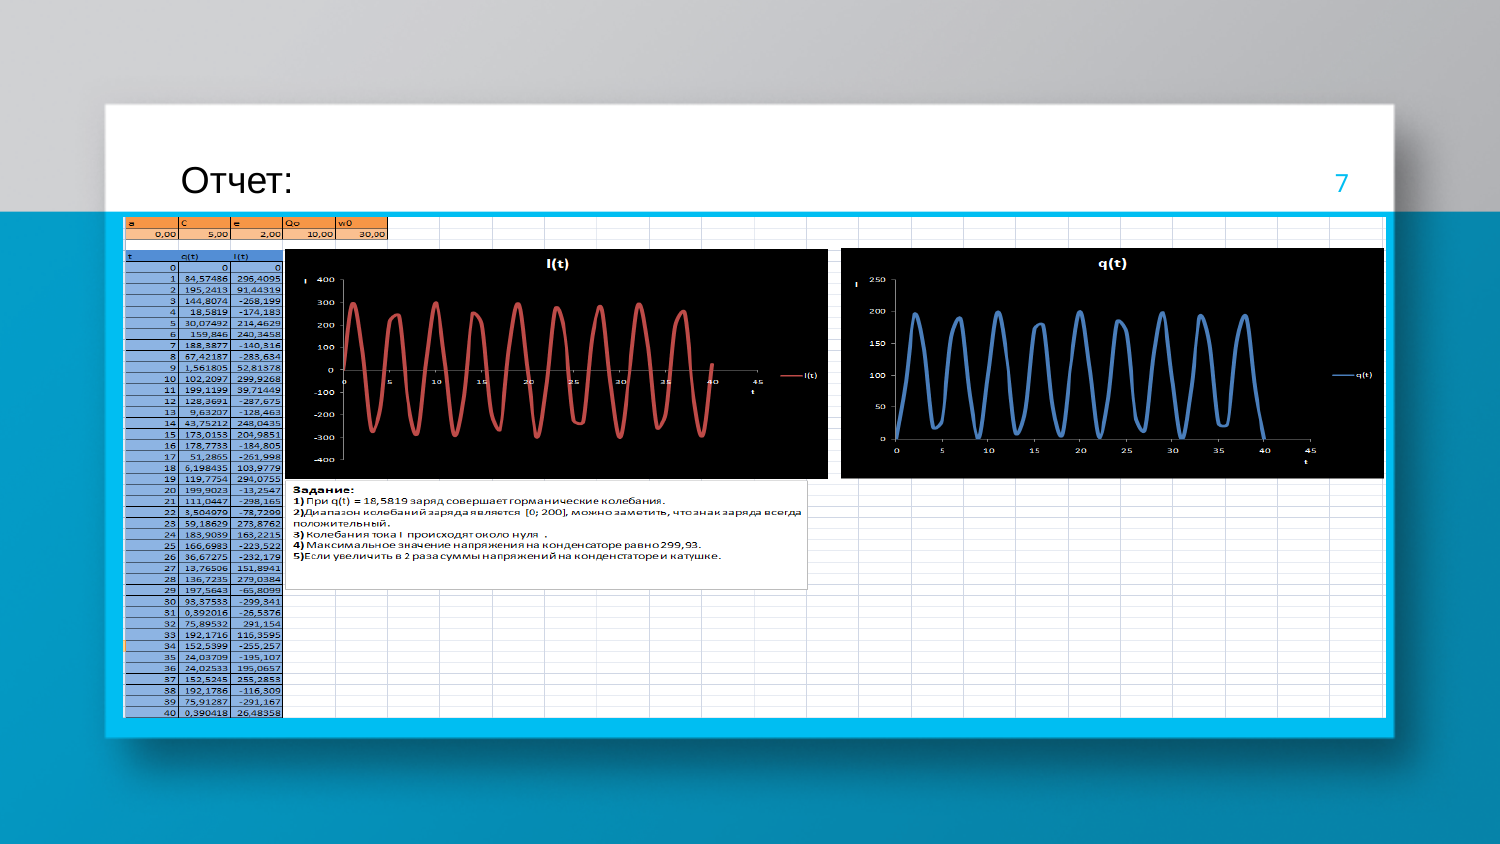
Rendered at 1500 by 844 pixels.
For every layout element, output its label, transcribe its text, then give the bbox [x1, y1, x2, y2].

slide_number 7 [1336, 106, 1364, 215]
picture [0, 0, 1500, 211]
text_box Отчет: [165, 106, 1336, 215]
picture [124, 218, 1385, 717]
